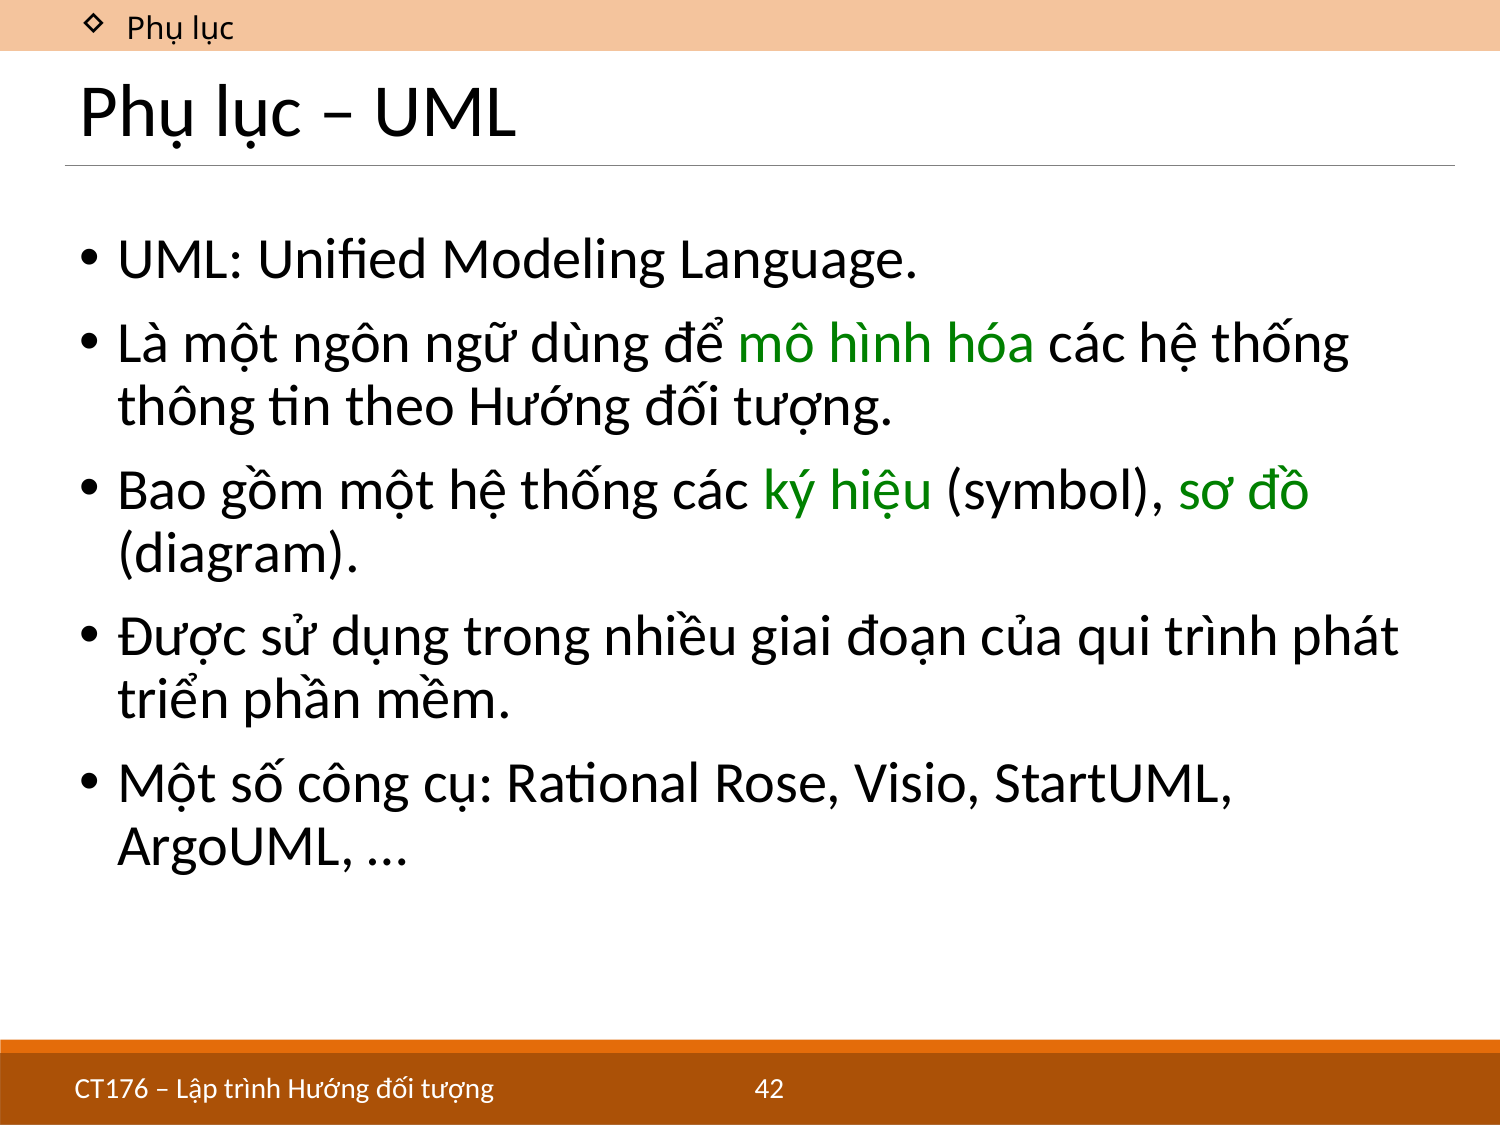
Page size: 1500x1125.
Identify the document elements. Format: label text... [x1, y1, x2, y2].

slide_number Phụ lục [64, 3, 1455, 50]
list UML: Unified Modeling Language. Là một ngôn ngữ dùng để mô hình hóa các hệ thống thông tin theo Hướng đối tượng. Bao gồm một hệ thống các ký hiệu (symbol), sơ đồ (diagram). Được sử dụng trong nhiều giai đoạn của qui trình phát triển phần mềm. Một số công cụ: Rational Rose, Visio, StartUML, ArgoUML, … [64, 220, 1455, 1024]
title Phụ lục – UML [64, 59, 1455, 165]
